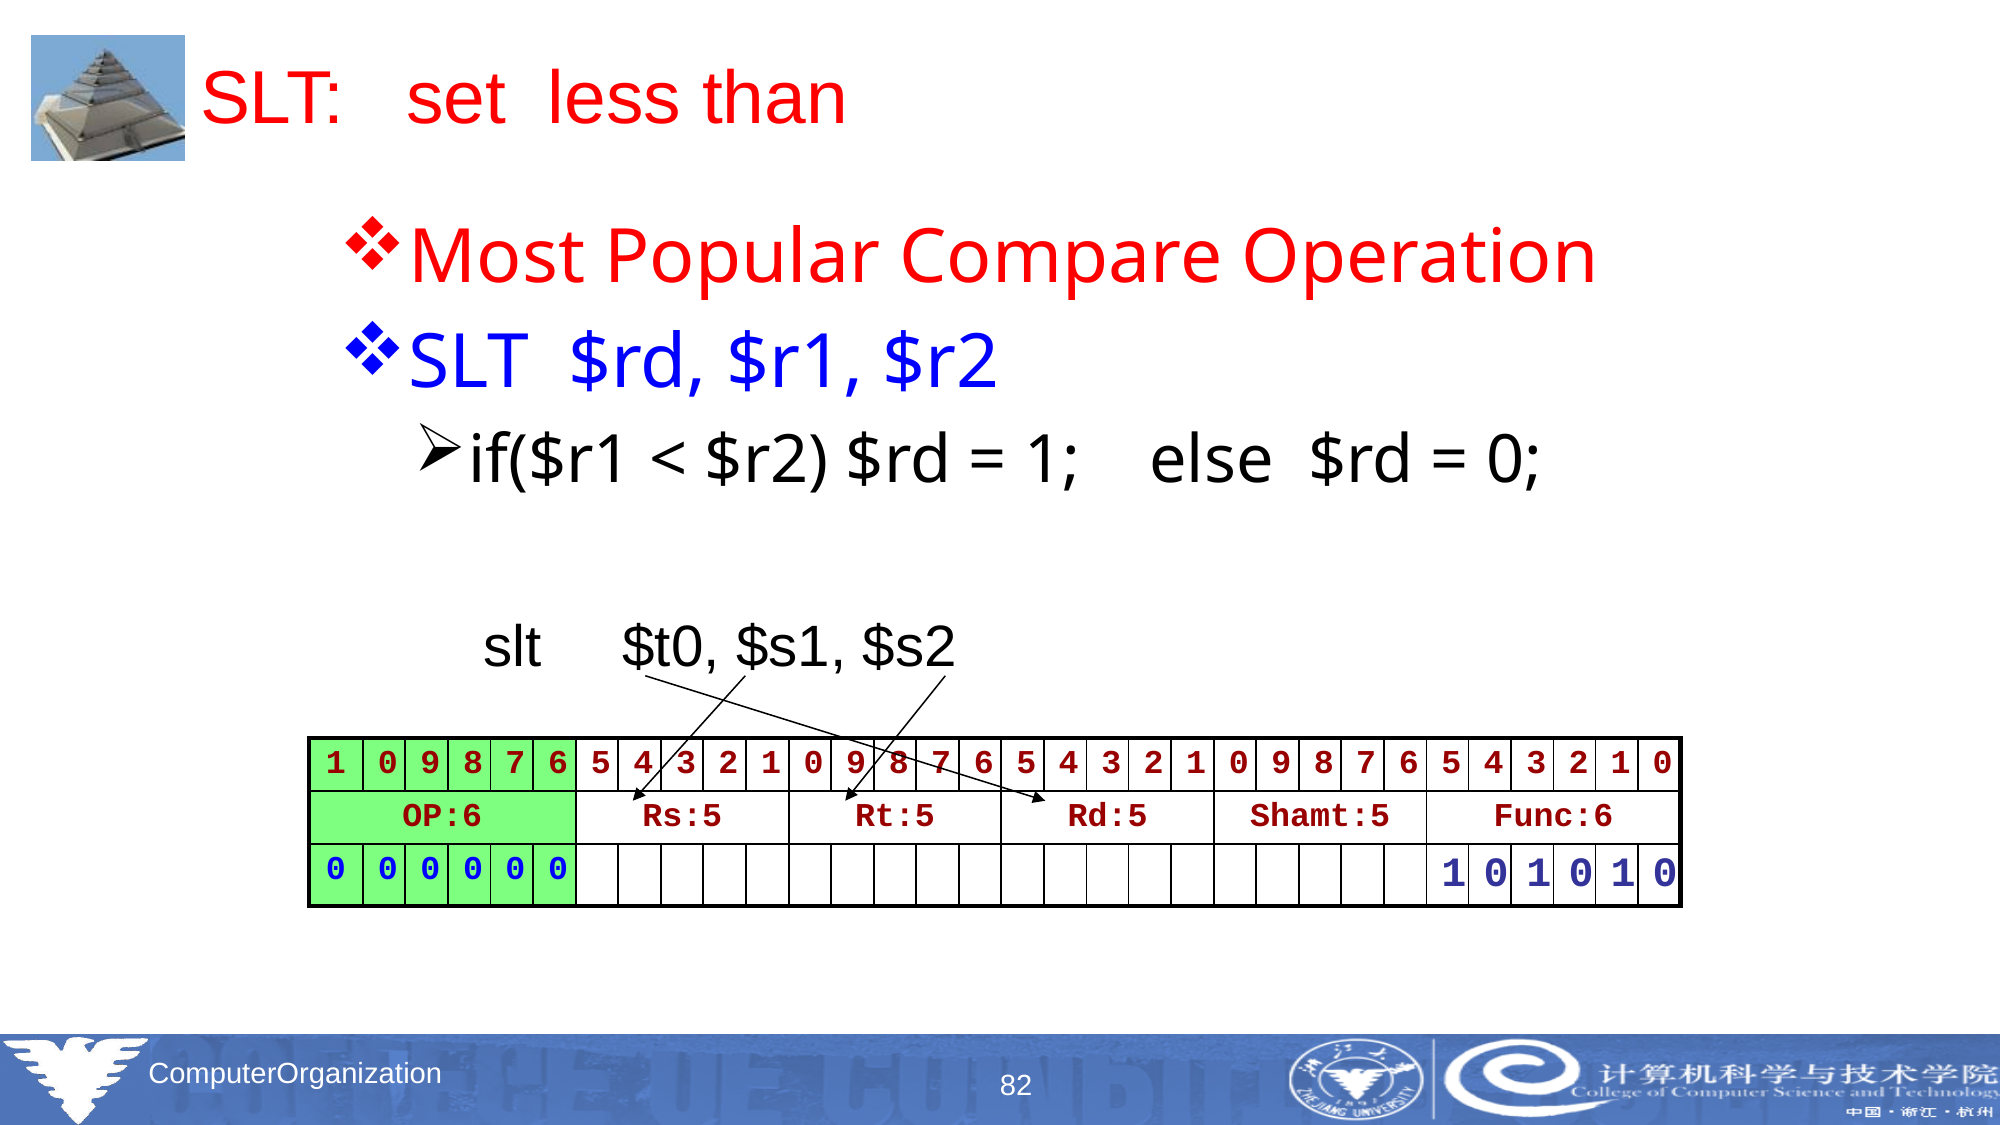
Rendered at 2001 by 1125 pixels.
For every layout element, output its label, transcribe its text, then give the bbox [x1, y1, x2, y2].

table_header 8 [875, 740, 892, 750]
picture [0, 1034, 2000, 1125]
table_cell 0 [311, 845, 362, 904]
table_header 8 [887, 740, 915, 759]
table_header 4 [619, 740, 660, 790]
text_box [632, 675, 746, 801]
table_header 3 [1512, 740, 1553, 790]
table_header 4 [1469, 740, 1510, 790]
table_header 8 [875, 748, 884, 762]
table_header 7 [917, 740, 958, 773]
table_cell 0 [534, 845, 575, 904]
table_cell 0 [1469, 845, 1510, 904]
table_header 8 [1300, 740, 1340, 790]
table_cell Rs:5 [577, 792, 788, 843]
table_header 0 [1215, 740, 1255, 790]
table_header 0 [364, 740, 404, 790]
table_cell [1257, 845, 1298, 904]
table_header 4 [1045, 740, 1086, 790]
table_header 5 [1427, 740, 1468, 790]
table_header 1 [1172, 740, 1213, 790]
table_header 6 [960, 775, 1000, 790]
table_cell 0 [364, 845, 404, 904]
text_box [845, 675, 946, 801]
table_header 5 [577, 740, 617, 790]
table_header 2 [1129, 740, 1170, 790]
table_header 1 [747, 740, 788, 790]
table_cell [790, 845, 830, 904]
table_cell [1002, 845, 1043, 904]
table_cell [1215, 845, 1255, 904]
table_cell [875, 845, 915, 904]
table_header 8 [875, 752, 915, 790]
table_cell [577, 845, 617, 904]
table_header 7 [917, 762, 958, 790]
table_header 0 [1639, 740, 1678, 790]
table_cell [1342, 845, 1383, 904]
table_header 1 [1596, 740, 1637, 790]
table_header 9 [832, 740, 873, 790]
picture [31, 35, 184, 161]
title SLT: set less than [184, 0, 1953, 188]
table_cell 0 [491, 845, 532, 904]
table_header 2 [1554, 740, 1595, 790]
table_cell [1087, 845, 1128, 904]
table_header 2 [704, 740, 745, 790]
table_header 8 [449, 740, 490, 790]
table_cell 0 [449, 845, 490, 904]
table_cell OP:6 [311, 792, 575, 843]
table_cell [1129, 845, 1170, 904]
table_cell 0 [406, 845, 447, 904]
table_cell Shamt:5 [1215, 792, 1426, 843]
table_header 7 [491, 740, 532, 790]
table_cell Rd:5 [1002, 792, 1213, 843]
table_cell 1 [1512, 845, 1553, 904]
text_box [886, 750, 1046, 803]
table_header 7 [1342, 740, 1383, 790]
table_header 9 [1257, 740, 1298, 790]
table_cell [832, 845, 873, 904]
table_header 6 [534, 740, 575, 790]
table_cell [1045, 845, 1086, 904]
table_cell 1 [1427, 845, 1468, 904]
table_cell Rt:5 [790, 792, 1000, 843]
table_cell [704, 845, 745, 904]
table_cell [1172, 845, 1213, 904]
table_header 3 [662, 740, 702, 790]
table_cell [662, 845, 702, 904]
table_cell [747, 845, 788, 904]
table_header 5 [1002, 740, 1043, 790]
table_cell 0 [1639, 845, 1678, 904]
table_header 9 [406, 740, 447, 790]
table_cell Func:6 [1427, 792, 1678, 843]
table_header 3 [1087, 740, 1128, 790]
table_header 6 [960, 740, 1000, 786]
table_cell [619, 845, 660, 904]
table_cell [917, 845, 958, 904]
table_cell 1 [1596, 845, 1637, 904]
table_header 0 [790, 740, 830, 790]
table_header 1 [311, 740, 362, 790]
list Most Popular Compare Operation SLT $rd, $r1, $r2 if($r1 < $r2) $rd = 1; else $rd = 0; [324, 199, 1663, 493]
table_cell [1385, 845, 1426, 904]
text_box slt $t0, $s1, $s2 [468, 600, 973, 686]
table_cell [1300, 845, 1340, 904]
table_cell 0 [1554, 845, 1595, 904]
table_header 6 [1385, 740, 1426, 790]
table_cell [960, 845, 1000, 904]
